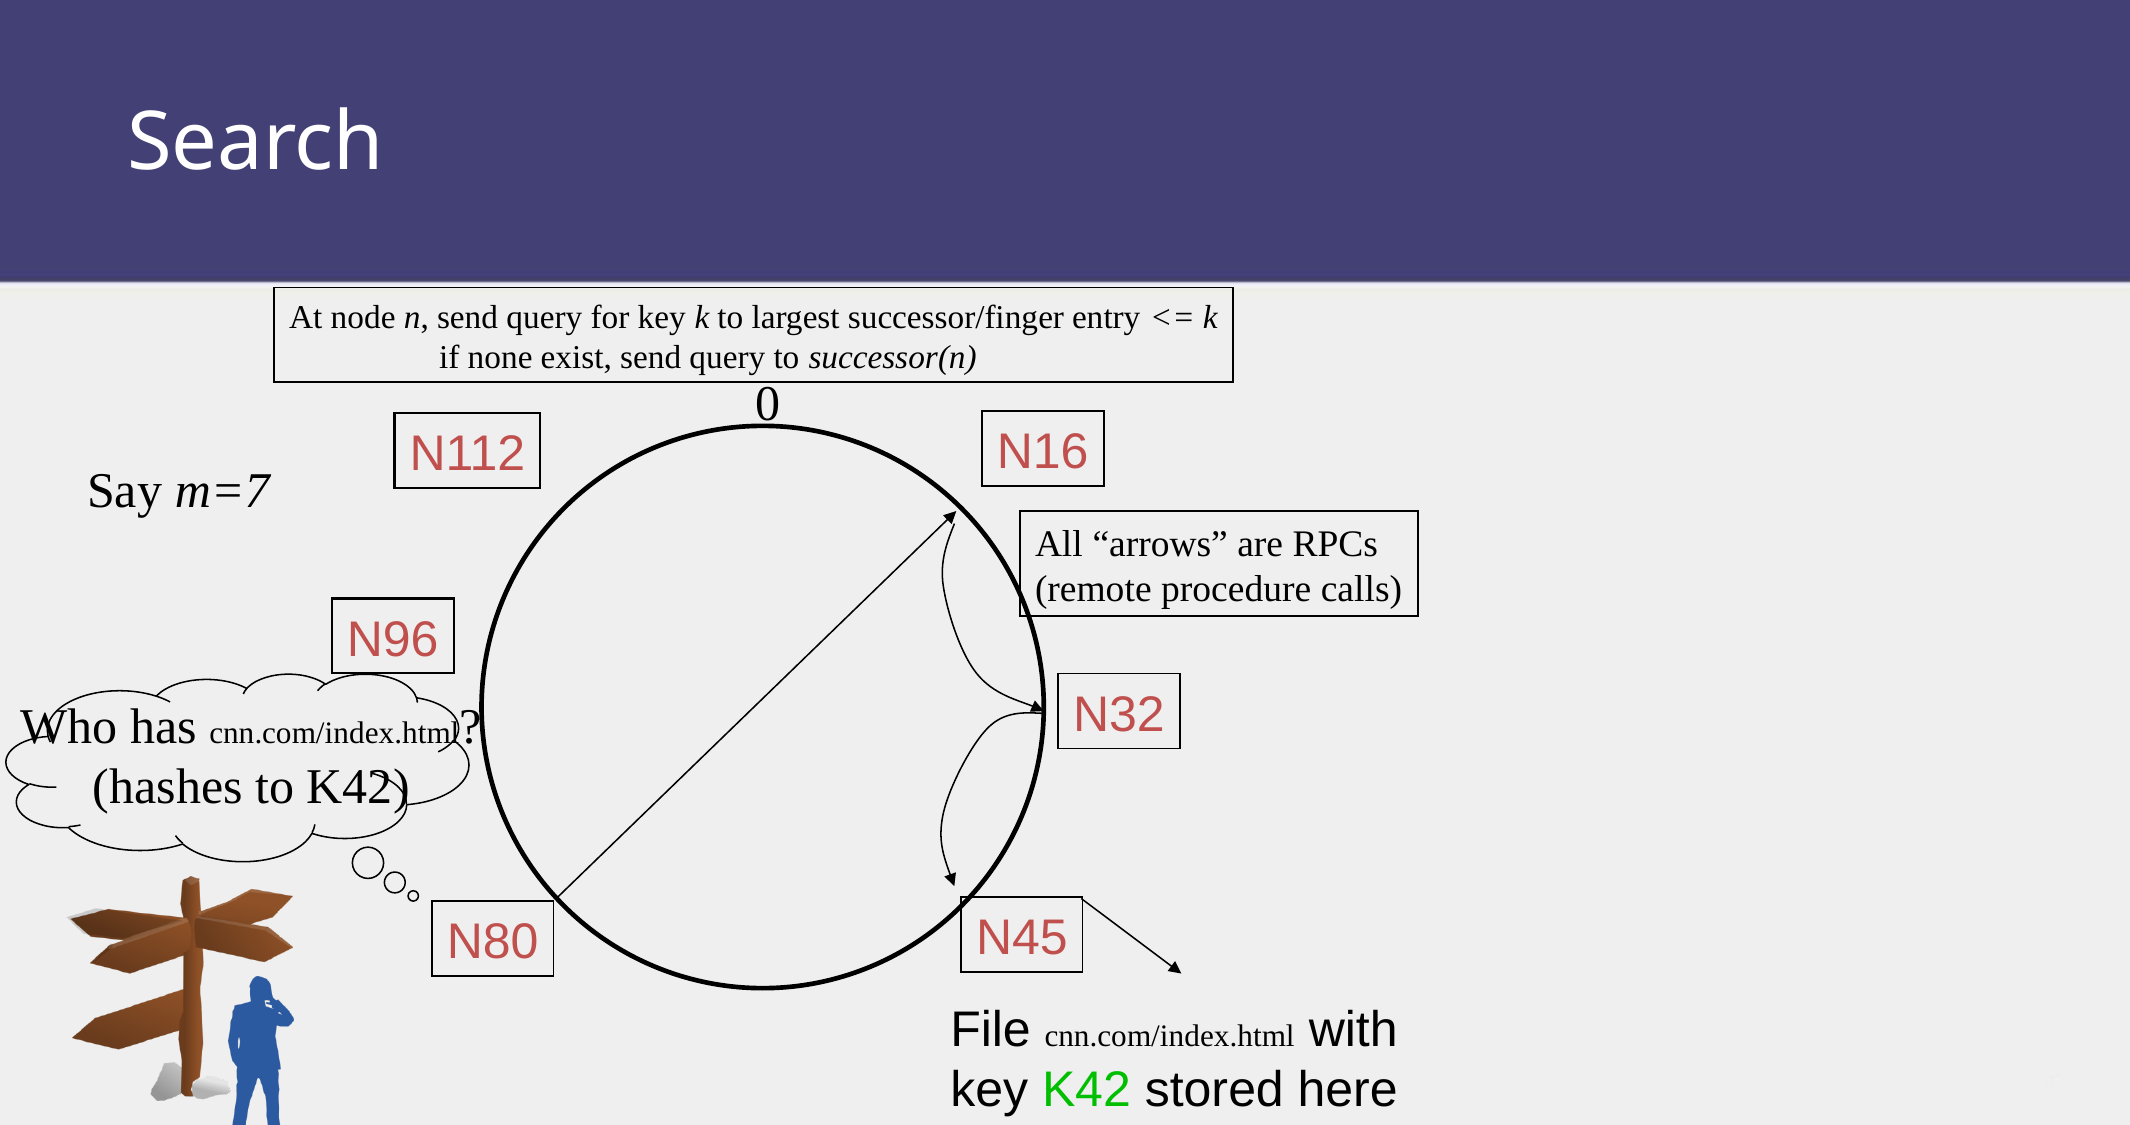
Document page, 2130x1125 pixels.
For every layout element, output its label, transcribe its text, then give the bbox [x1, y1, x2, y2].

title Search [106, 45, 2059, 230]
text_box [408, 890, 419, 902]
text_box N112 [394, 413, 541, 489]
text_box Who has cnn.com/index.html? (hashes to K42) [5, 686, 498, 821]
text_box [31, 821, 399, 862]
picture [0, 0, 2130, 1125]
text_box N96 [331, 598, 454, 674]
text_box [556, 511, 957, 899]
text_box File cnn.com/index.html with key K42 stored here [935, 988, 1427, 1124]
text_box [940, 712, 1044, 887]
text_box At node n, send query for key k to largest successor/finger entry <= k if none exist, send query to successor(n) [274, 287, 1233, 383]
text_box [942, 523, 1044, 712]
text_box All “arrows” are RPCs (remote procedure calls) [1020, 511, 1418, 616]
text_box [1081, 898, 1182, 974]
text_box N80 [431, 900, 554, 976]
text_box [171, 679, 242, 686]
text_box [384, 872, 406, 893]
text_box [482, 426, 1044, 989]
text_box N32 [1058, 673, 1180, 749]
text_box N45 [961, 896, 1083, 972]
text_box N16 [981, 411, 1104, 486]
text_box 0 [740, 383, 796, 438]
text_box Say m=7 [72, 449, 285, 525]
text_box [249, 674, 408, 686]
text_box [352, 847, 384, 879]
